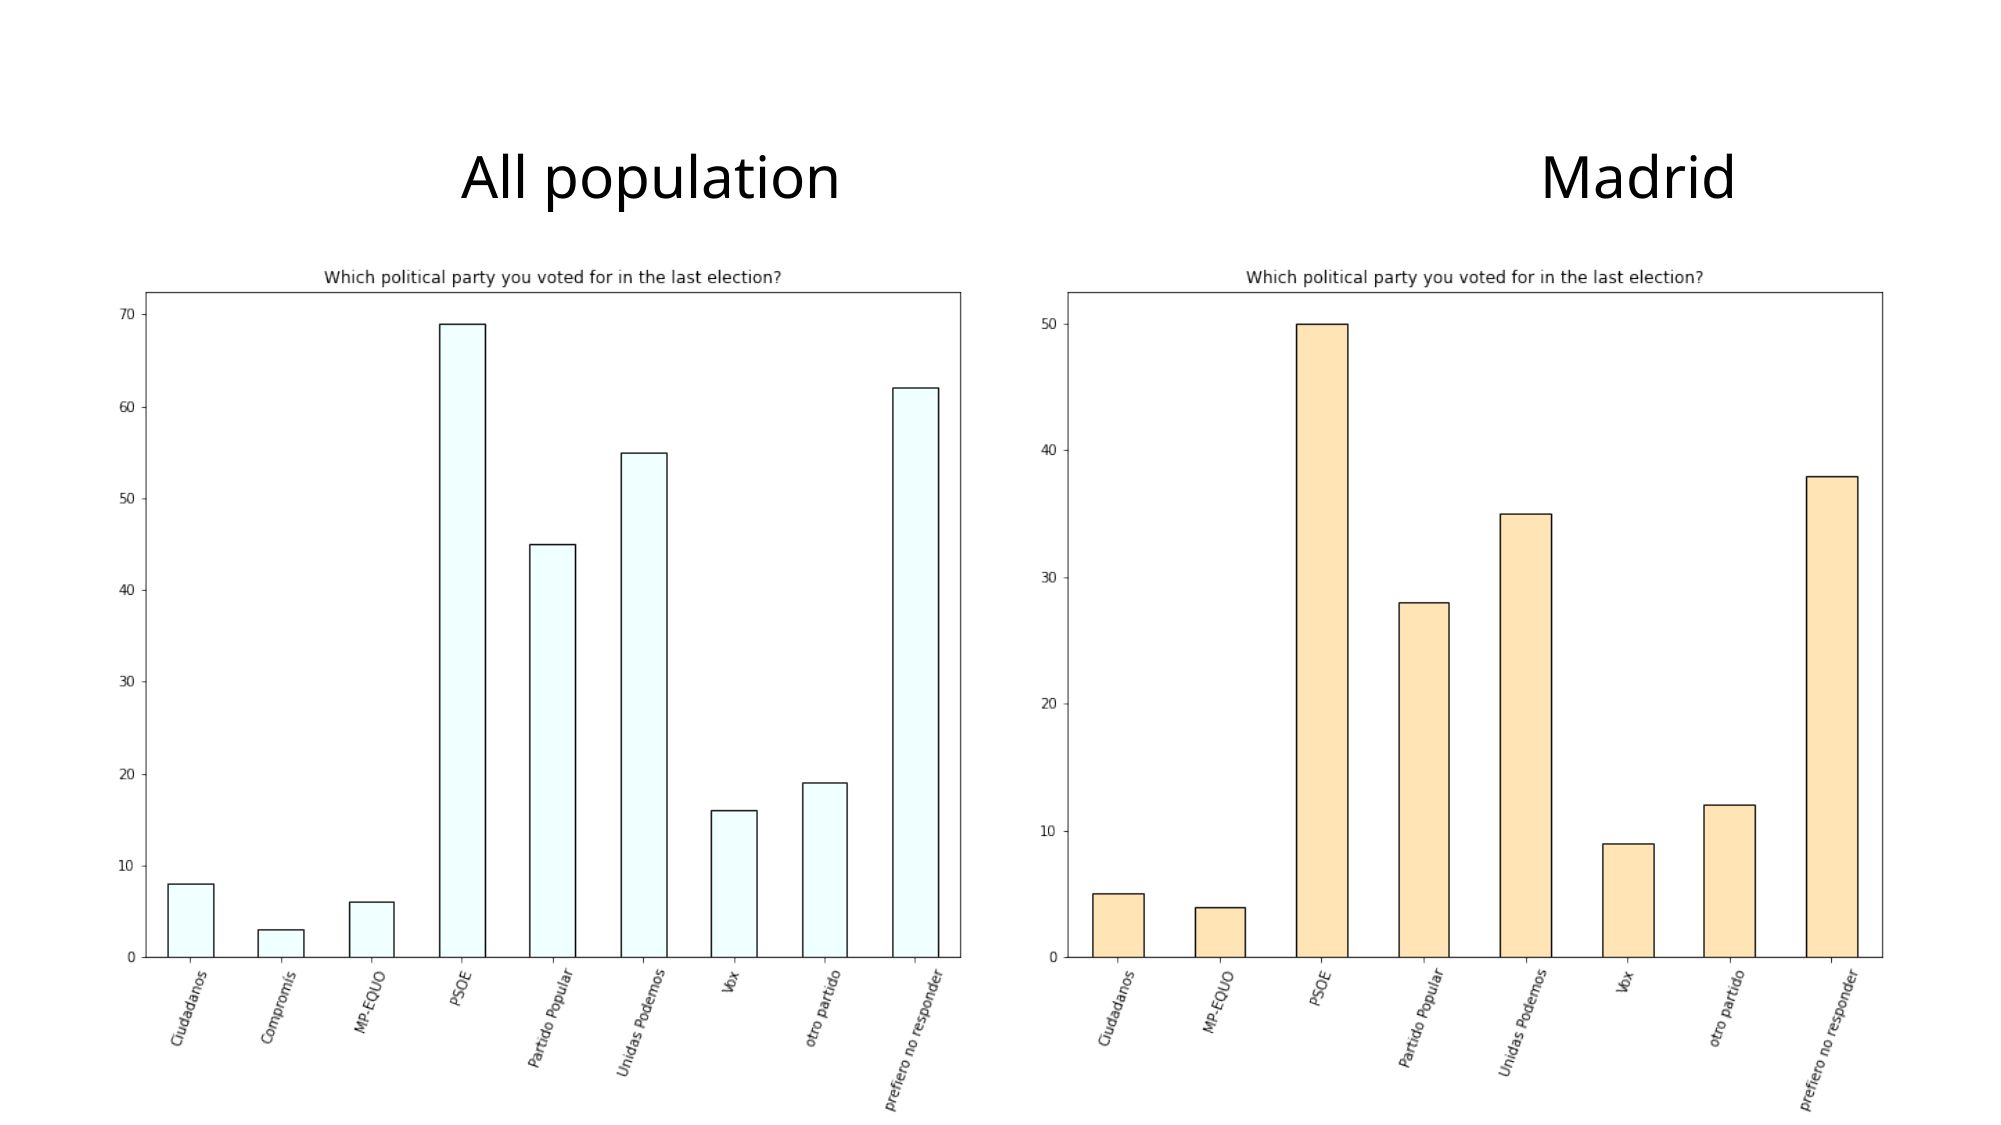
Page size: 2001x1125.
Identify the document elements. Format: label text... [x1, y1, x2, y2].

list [90, 242, 988, 1125]
title All population Madrid [137, 59, 1863, 278]
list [1012, 242, 1910, 1125]
